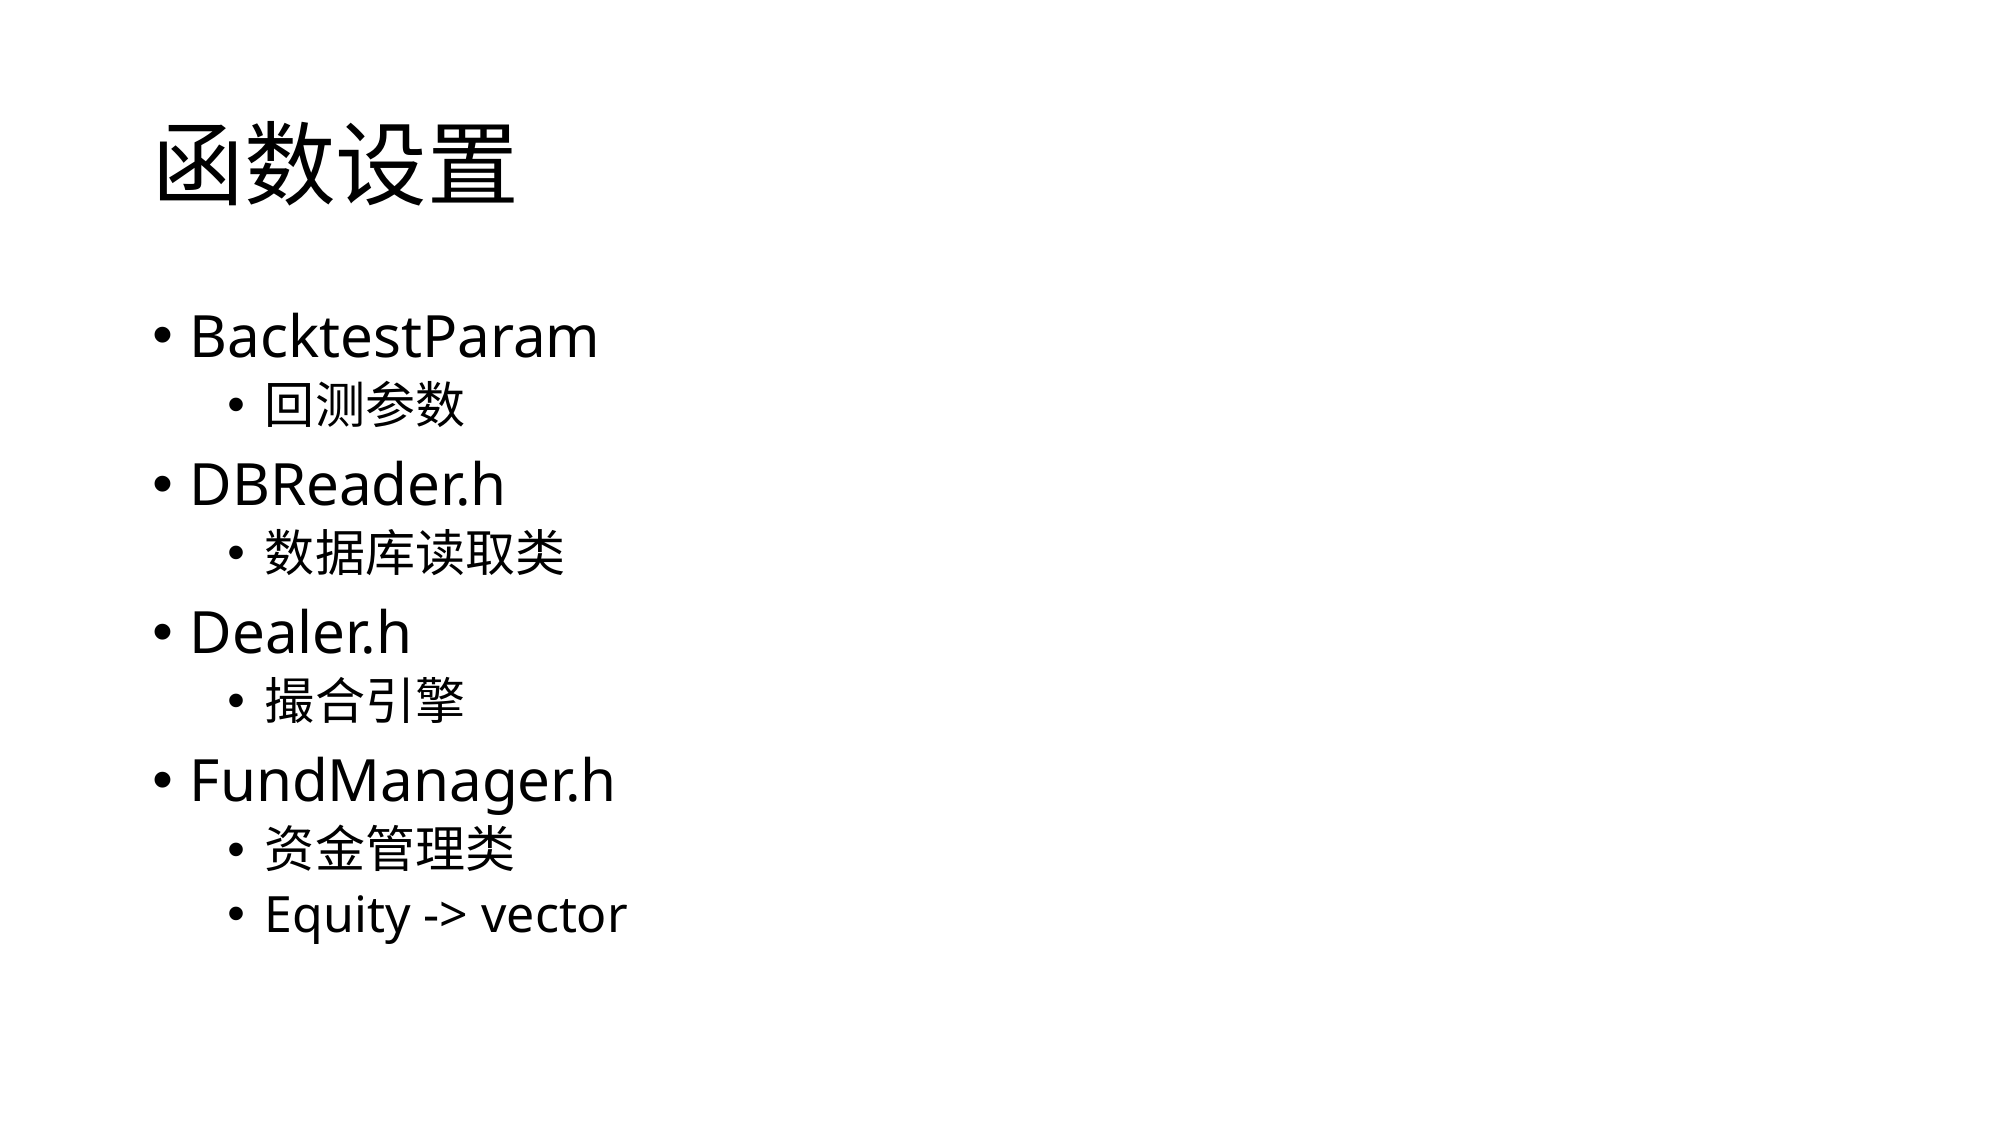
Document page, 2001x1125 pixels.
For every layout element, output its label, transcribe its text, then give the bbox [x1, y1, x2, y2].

title 函数设置 [137, 59, 1863, 278]
list BacktestParam 回测参数 DBReader.h 数据库读取类 Dealer.h 撮合引擎 FundManager.h 资金管理类 Equity -> vector [137, 299, 1863, 1014]
